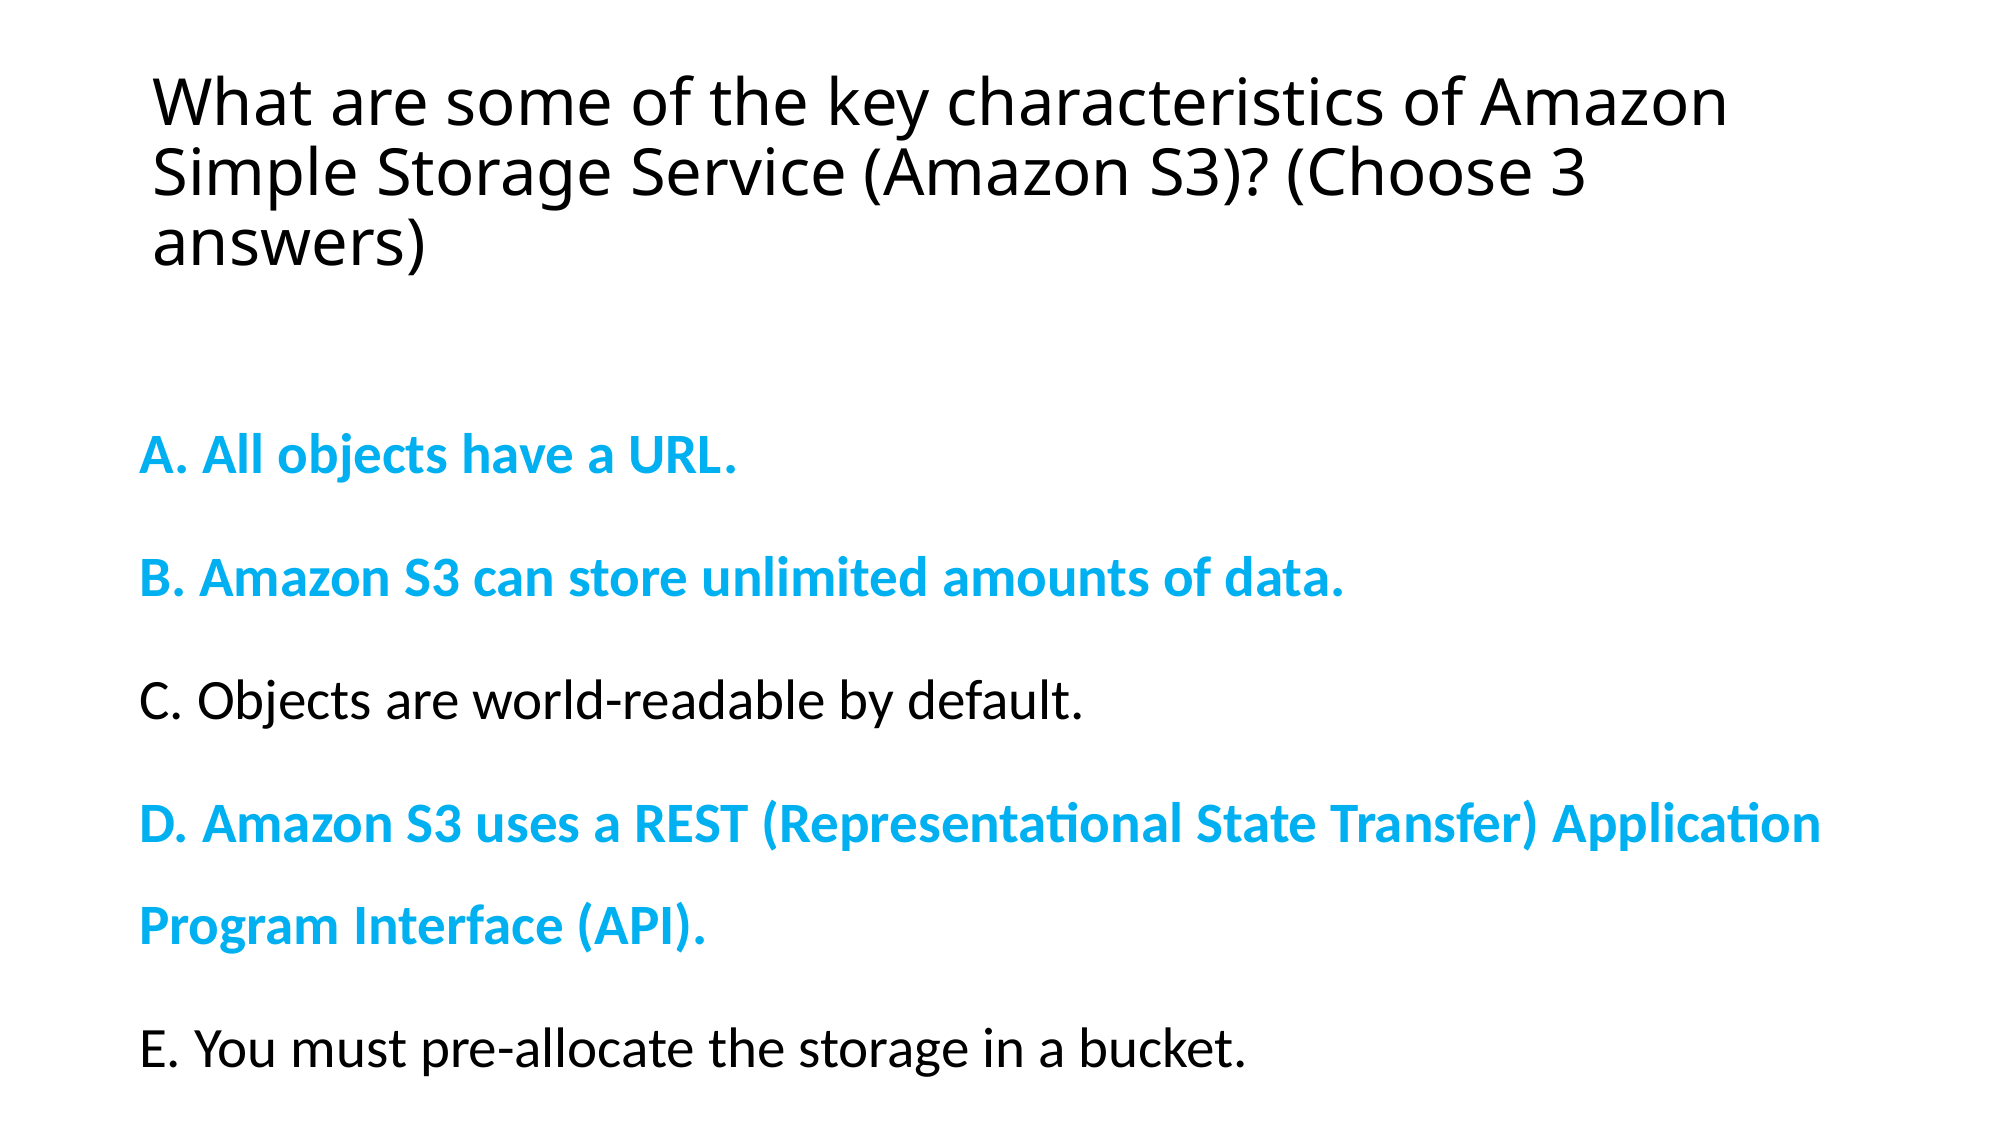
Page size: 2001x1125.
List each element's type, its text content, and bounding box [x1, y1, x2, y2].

title What are some of the key characteristics of Amazon Simple Storage Service (Amazon S3)? (Choose 3 answers) [137, 59, 1863, 375]
list A. All objects have a URL. B. Amazon S3 can store unlimited amounts of data. C. Objects are world-readable by default. D. Amazon S3 uses a REST (Representational State Transfer) Application Program Interface (API). E. You must pre-allocate the storage in a bucket. [124, 374, 1850, 1089]
